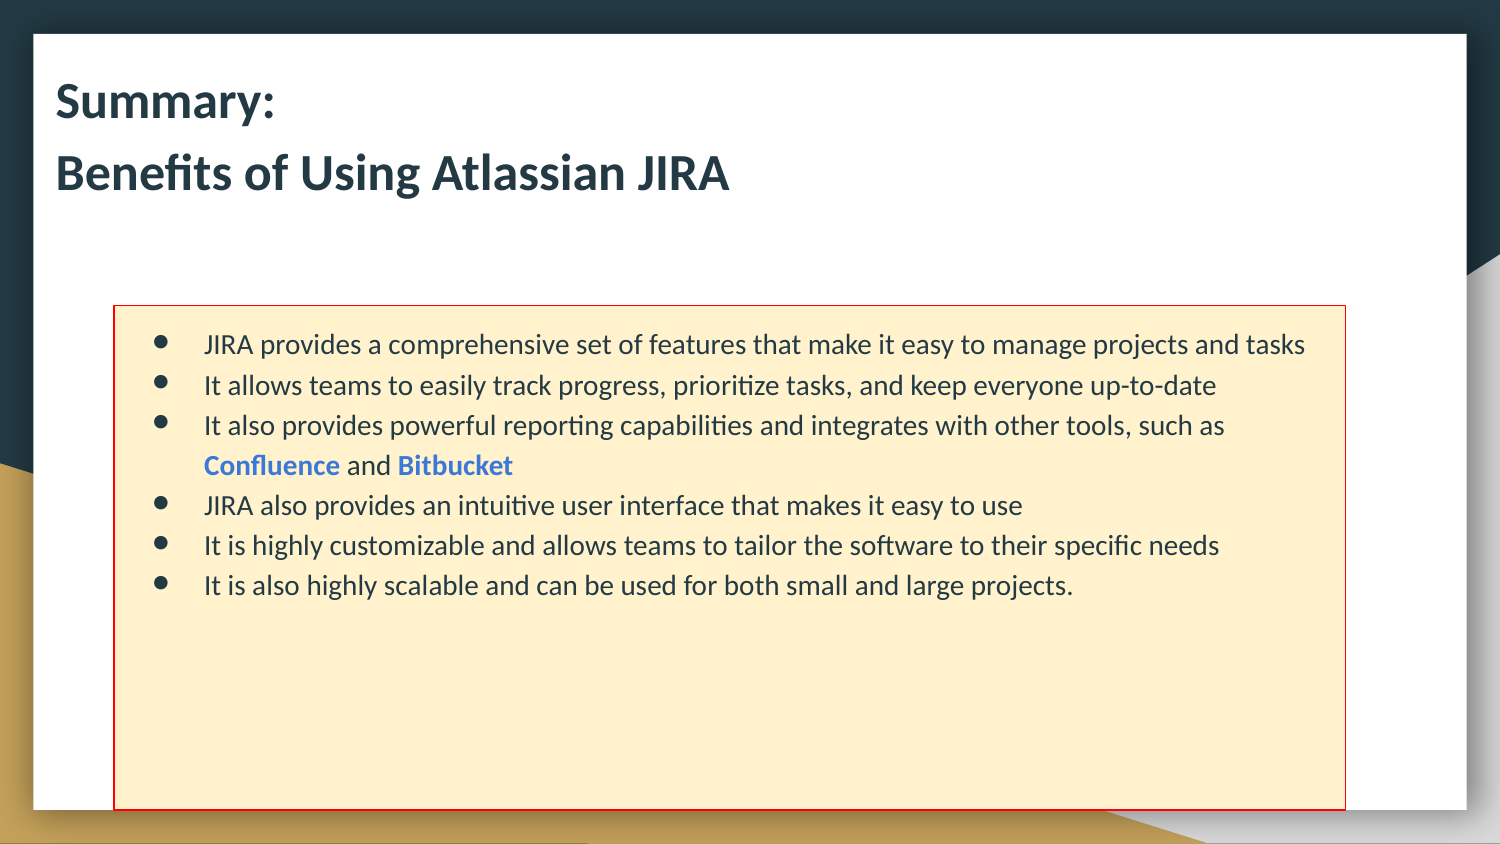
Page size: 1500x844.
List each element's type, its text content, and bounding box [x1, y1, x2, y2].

list JIRA provides a comprehensive set of features that make it easy to manage projects and tasks It allows teams to easily track progress, prioritize tasks, and keep everyone up-to-date It also provides powerful reporting capabilities and integrates with other tools, such as Confluence and Bitbucket JIRA also provides an intuitive user interface that makes it easy to use It is highly customizable and allows teams to tailor the software to their specific needs It is also highly scalable and can be used for both small and large projects. [114, 305, 1346, 811]
title Summary: Benefits of Using Atlassian JIRA [40, 42, 850, 216]
